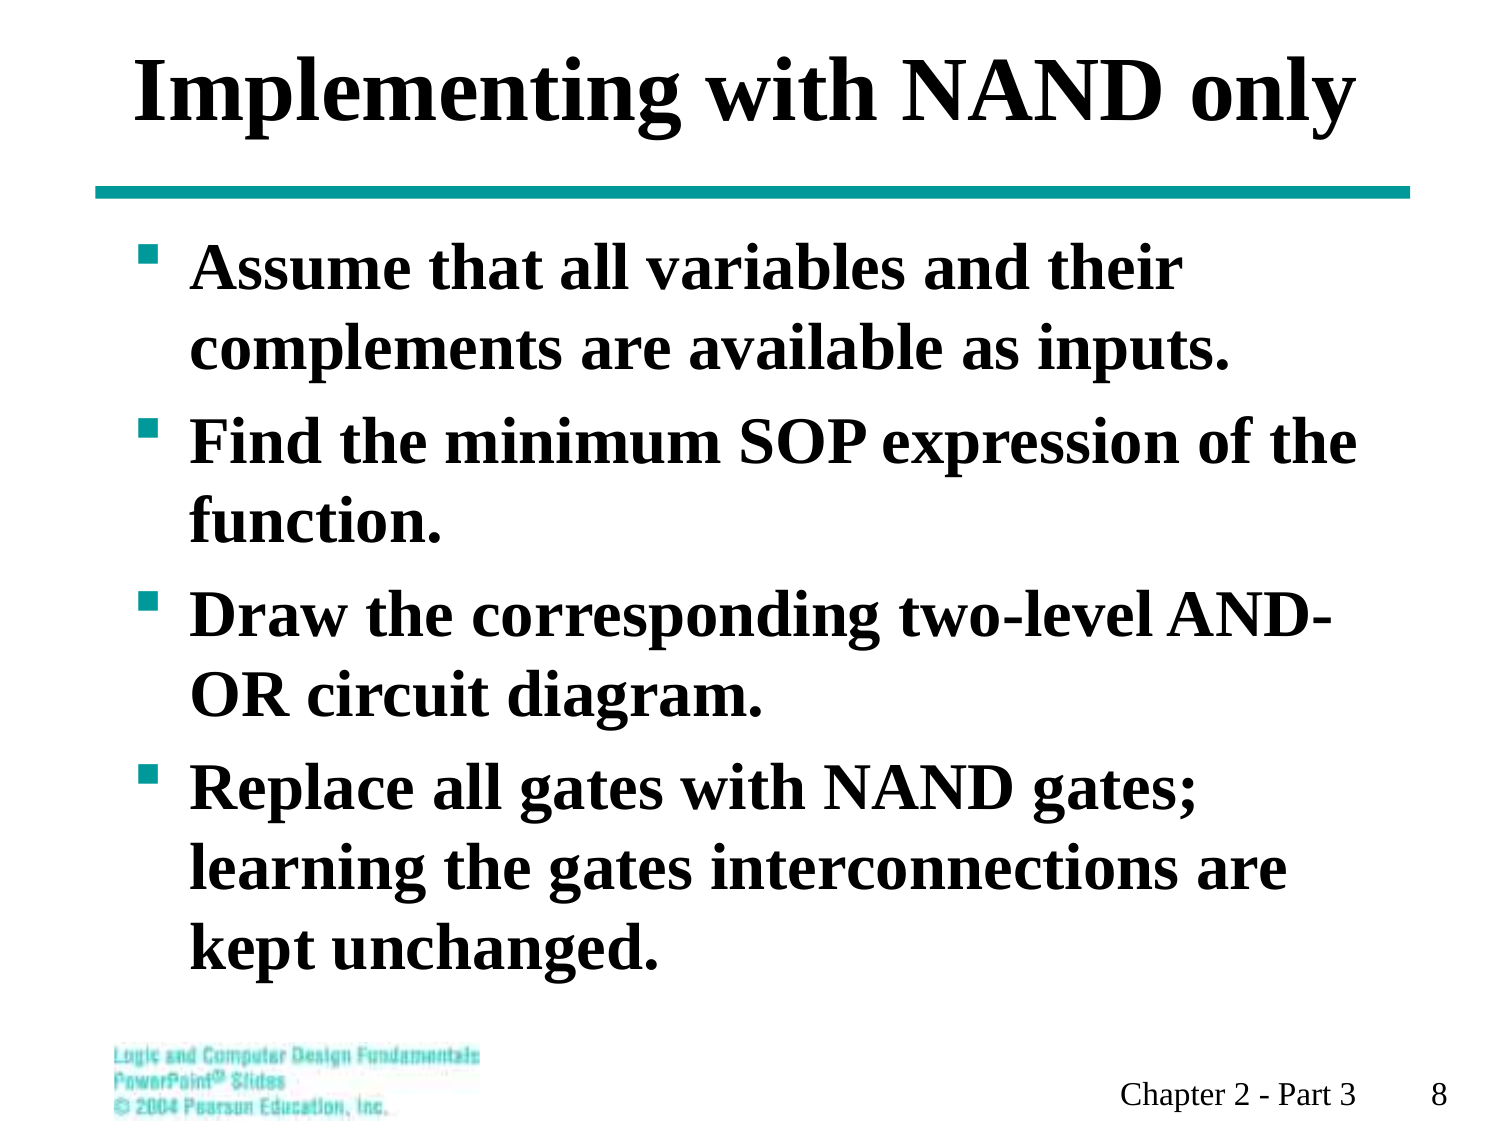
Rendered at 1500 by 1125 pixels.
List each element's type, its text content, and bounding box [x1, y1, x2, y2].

picture [113, 1042, 480, 1121]
list Assume that all variables and their complements are available as inputs. Find the minimum SOP expression of the function. Draw the corresponding two-level AND-OR circuit diagram. Replace all gates with NAND gates; learning the gates interconnections are kept unchanged. [117, 215, 1394, 1041]
slide_number Chapter 2 - Part 3 8 [1104, 1064, 1497, 1122]
title Implementing with NAND only [117, 0, 1393, 168]
